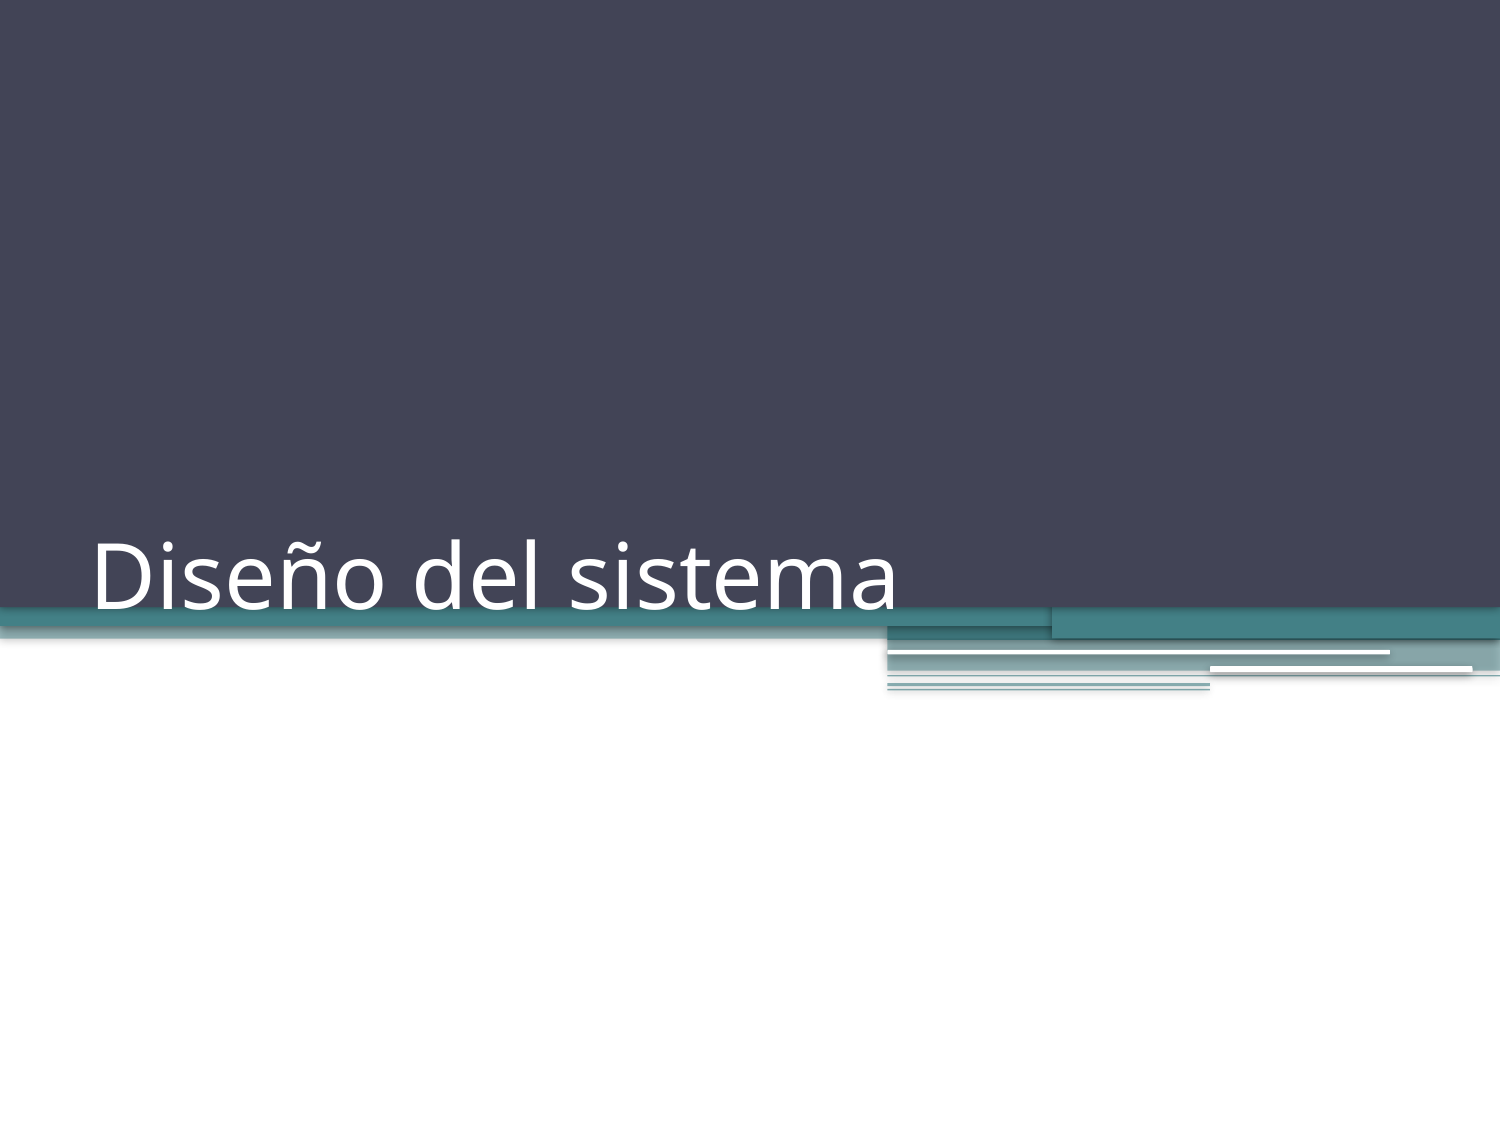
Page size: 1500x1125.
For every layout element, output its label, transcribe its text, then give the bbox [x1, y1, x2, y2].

title Diseño del sistema [75, 394, 1463, 636]
